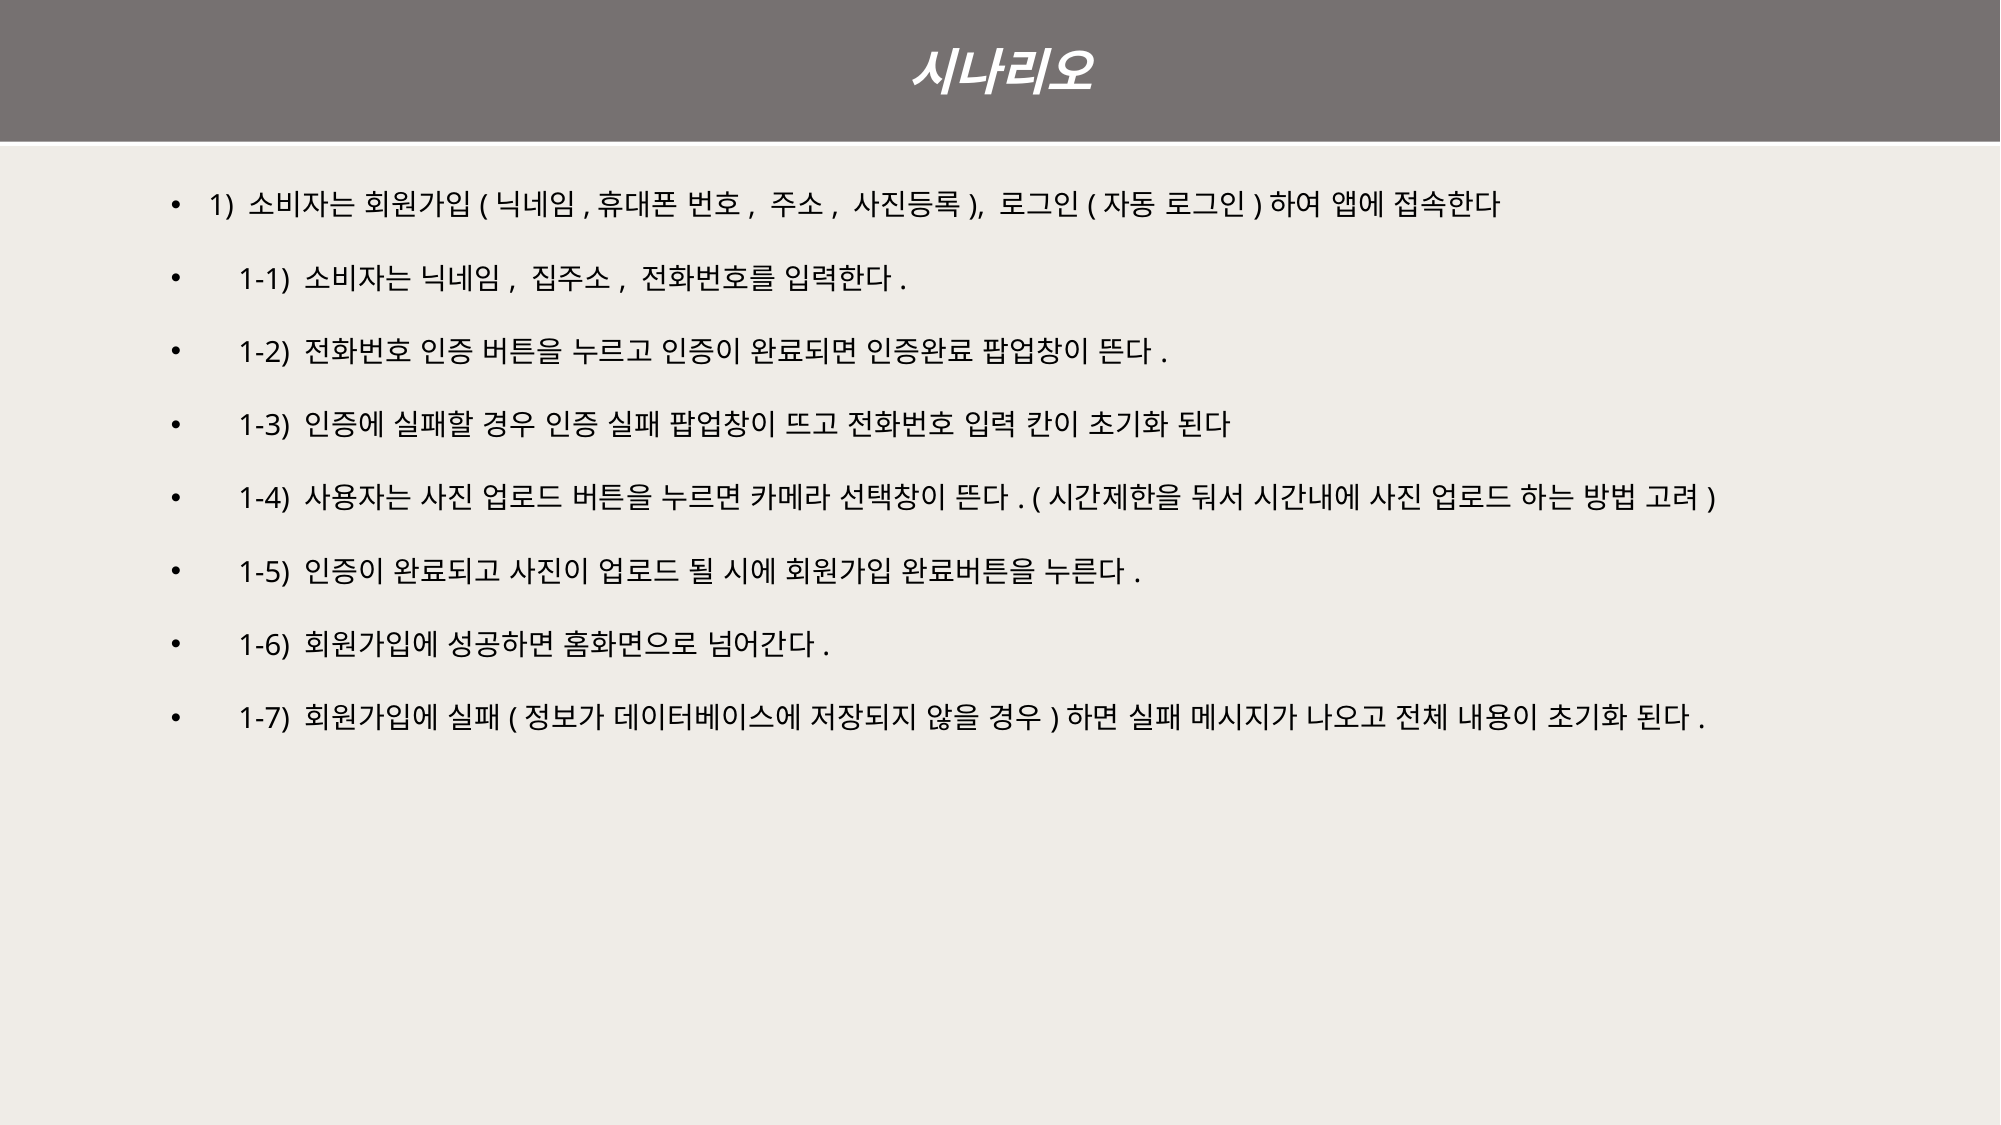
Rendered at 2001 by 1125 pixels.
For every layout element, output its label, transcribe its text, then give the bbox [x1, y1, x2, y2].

list 1) 소비자는 회원가입(닉네임,휴대폰 번호, 주소, 사진등록), 로그인(자동 로그인)하여 앱에 접속한다 1-1) 소비자는 닉네임, 집주소, 전화번호를 입력한다. 1-2) 전화번호 인증 버튼을 누르고 인증이 완료되면 인증완료 팝업창이 뜬다. 1-3) 인증에 실패할 경우 인증 실패 팝업창이 뜨고 전화번호 입력 칸이 초기화 된다 1-4) 사용자는 사진 업로드 버튼을 누르면 카메라 선택창이 뜬다. (시간제한을 둬서 시간내에 사진 업로드 하는 방법 고려) 1-5) 인증이 완료되고 사진이 업로드 될 시에 회원가입 완료버튼을 누른다. 1-6) 회원가입에 성공하면 홈화면으로 넘어간다. 1-7) 회원가입에 실패(정보가 데이터베이스에 저장되지 않을 경우)하면 실패 메시지가 나오고 전체 내용이 초기화 된다. [155, 161, 1849, 1094]
text_box 시나리오 [0, 0, 2000, 143]
